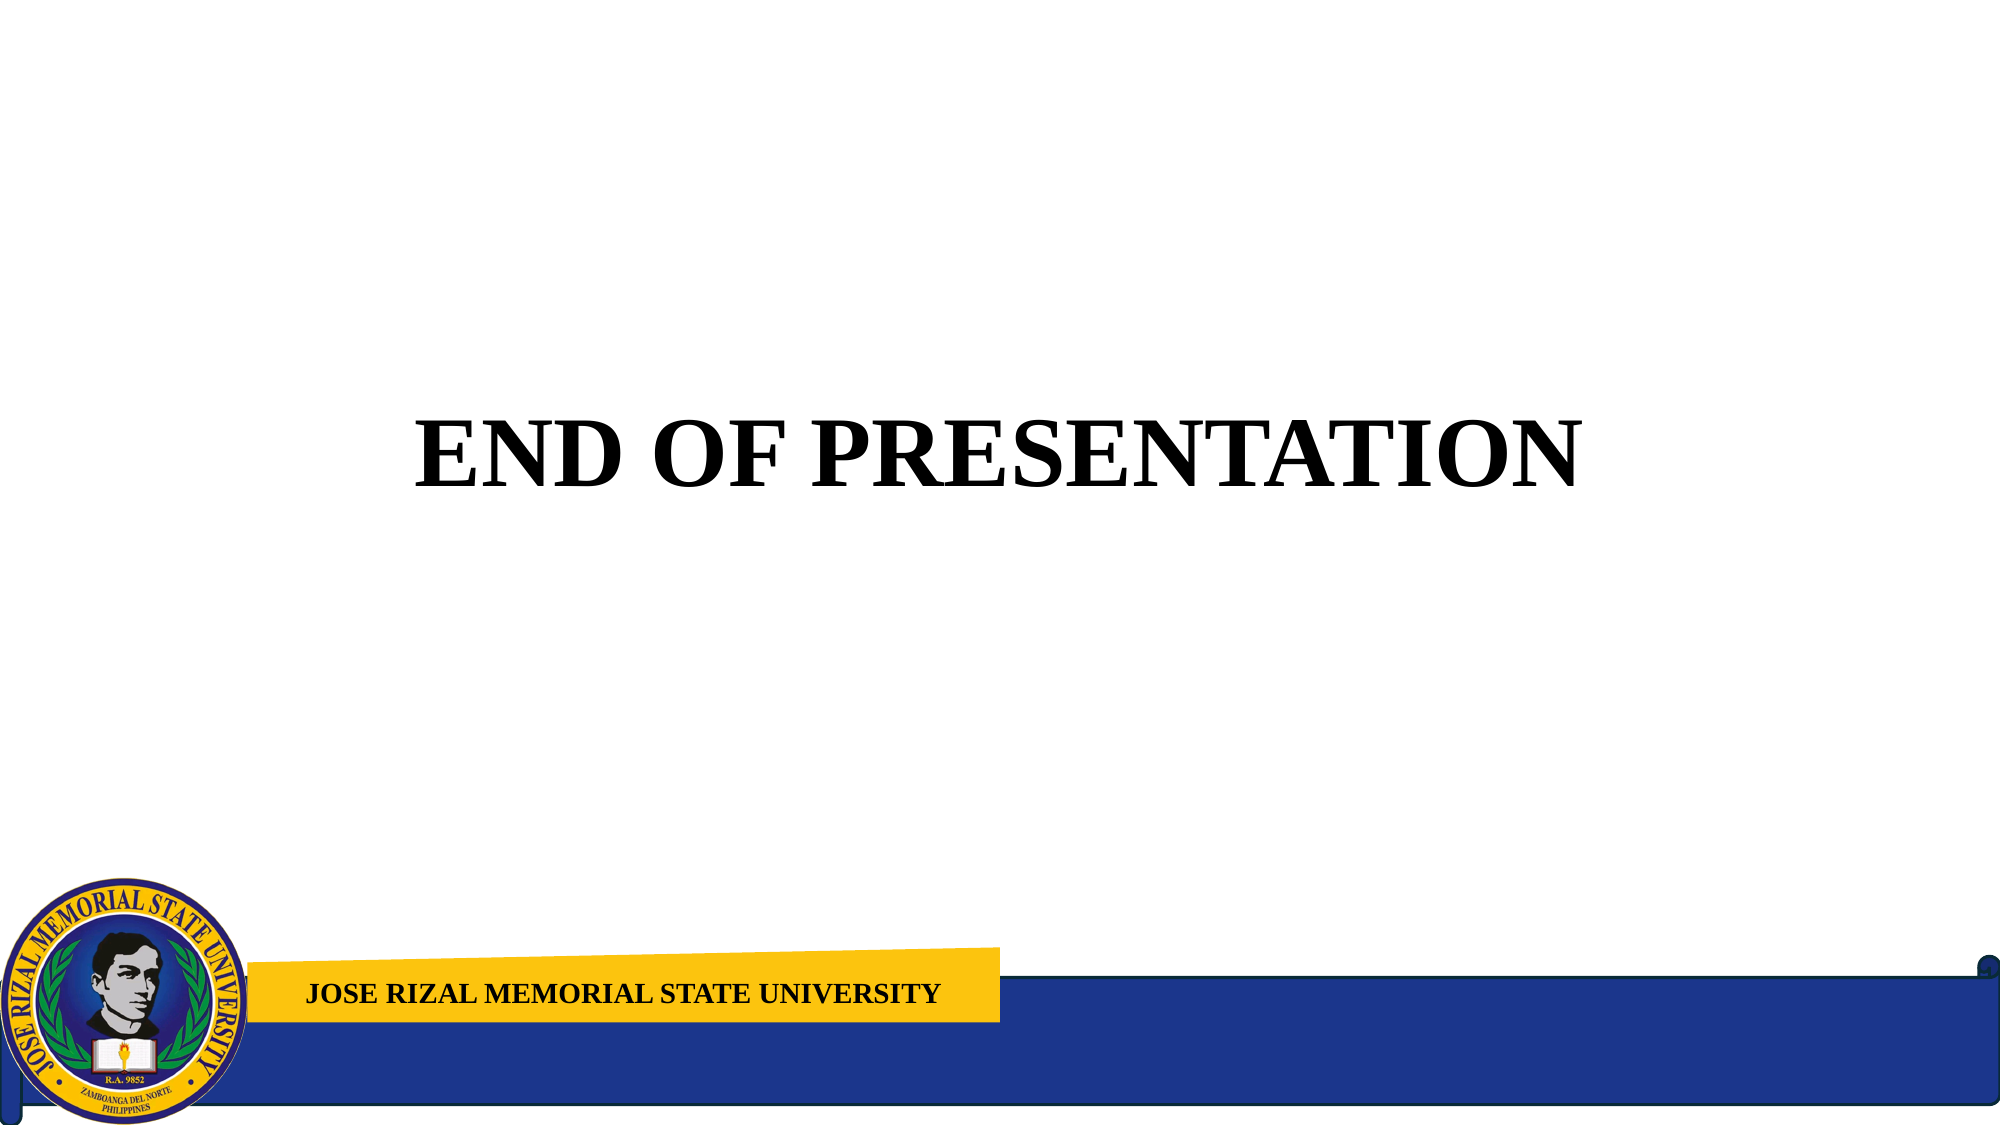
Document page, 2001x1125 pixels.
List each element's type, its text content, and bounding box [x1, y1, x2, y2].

text_box [248, 954, 2000, 1107]
picture [0, 876, 248, 1125]
text_box JOSE RIZAL MEMORIAL STATE UNIVERSITY [248, 945, 1002, 1024]
title END OF PRESENTATION [137, 345, 1863, 563]
